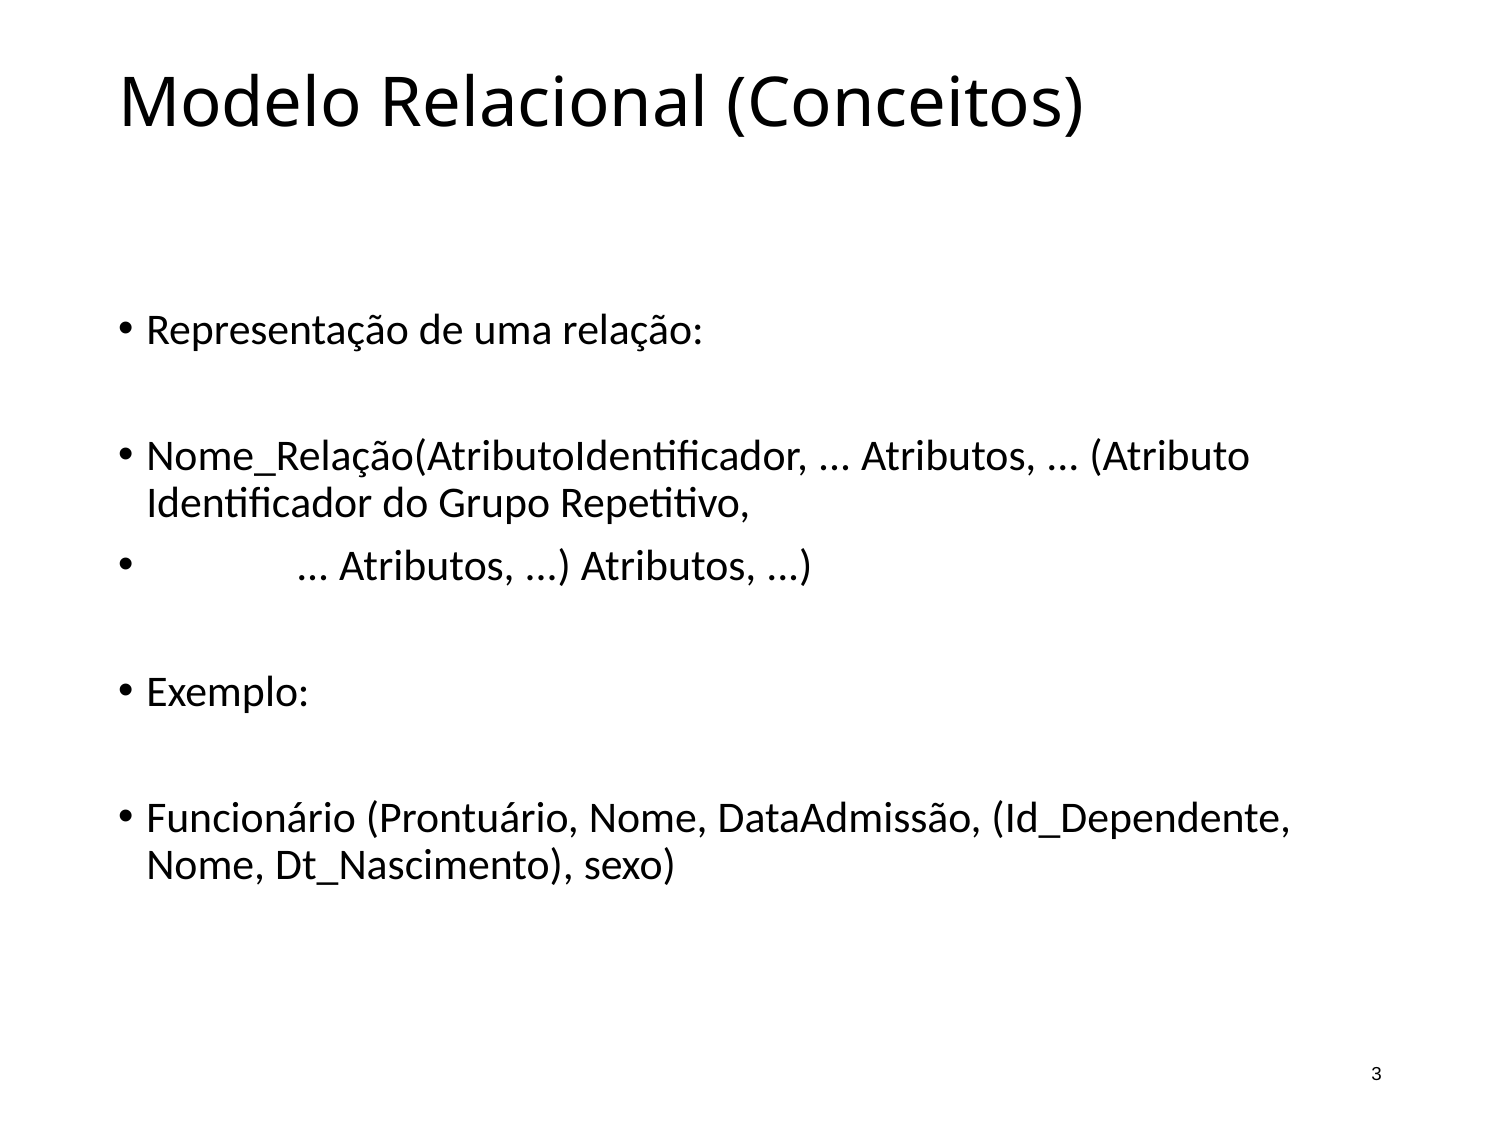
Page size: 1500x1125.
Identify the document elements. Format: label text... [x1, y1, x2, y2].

list Representação de uma relação: Nome_Relação(AtributoIdentificador, ... Atributos, ... (Atributo Identificador do Grupo Repetitivo, ... Atributos, ...) Atributos, ...) Exemplo: Funcionário (Prontuário, Nome, DataAdmissão, (Id_Dependente, Nome, Dt_Nascimento), sexo) [103, 299, 1397, 1014]
title Modelo Relacional (Conceitos) [103, 59, 1397, 278]
slide_number 3 [1059, 1042, 1397, 1103]
